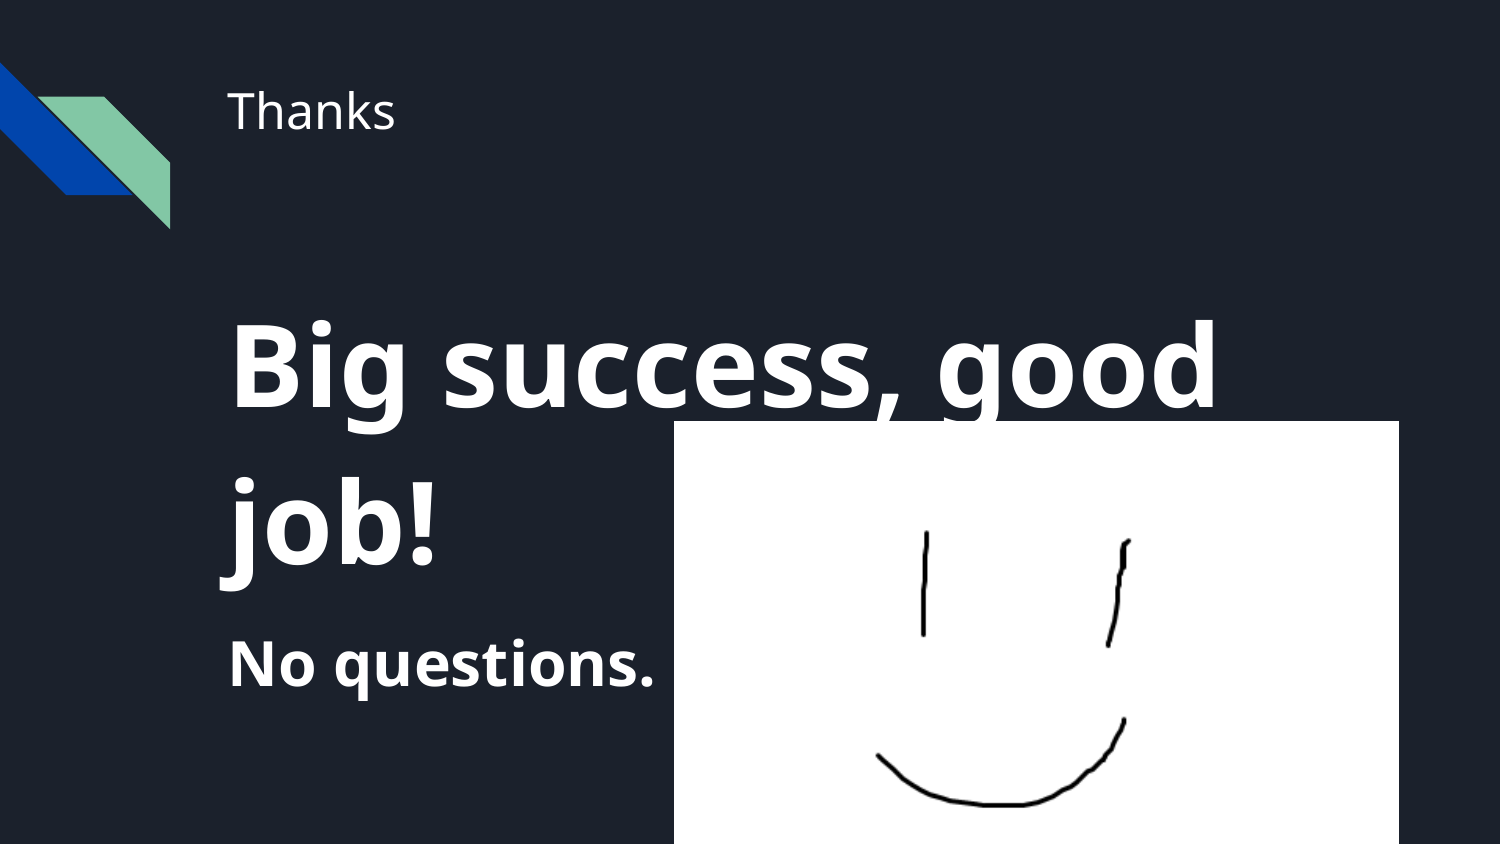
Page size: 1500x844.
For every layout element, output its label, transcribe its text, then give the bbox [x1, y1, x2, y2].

title Thanks [212, 64, 1368, 215]
picture [674, 421, 1399, 844]
list Big success, good job! No questions. [212, 257, 1368, 735]
